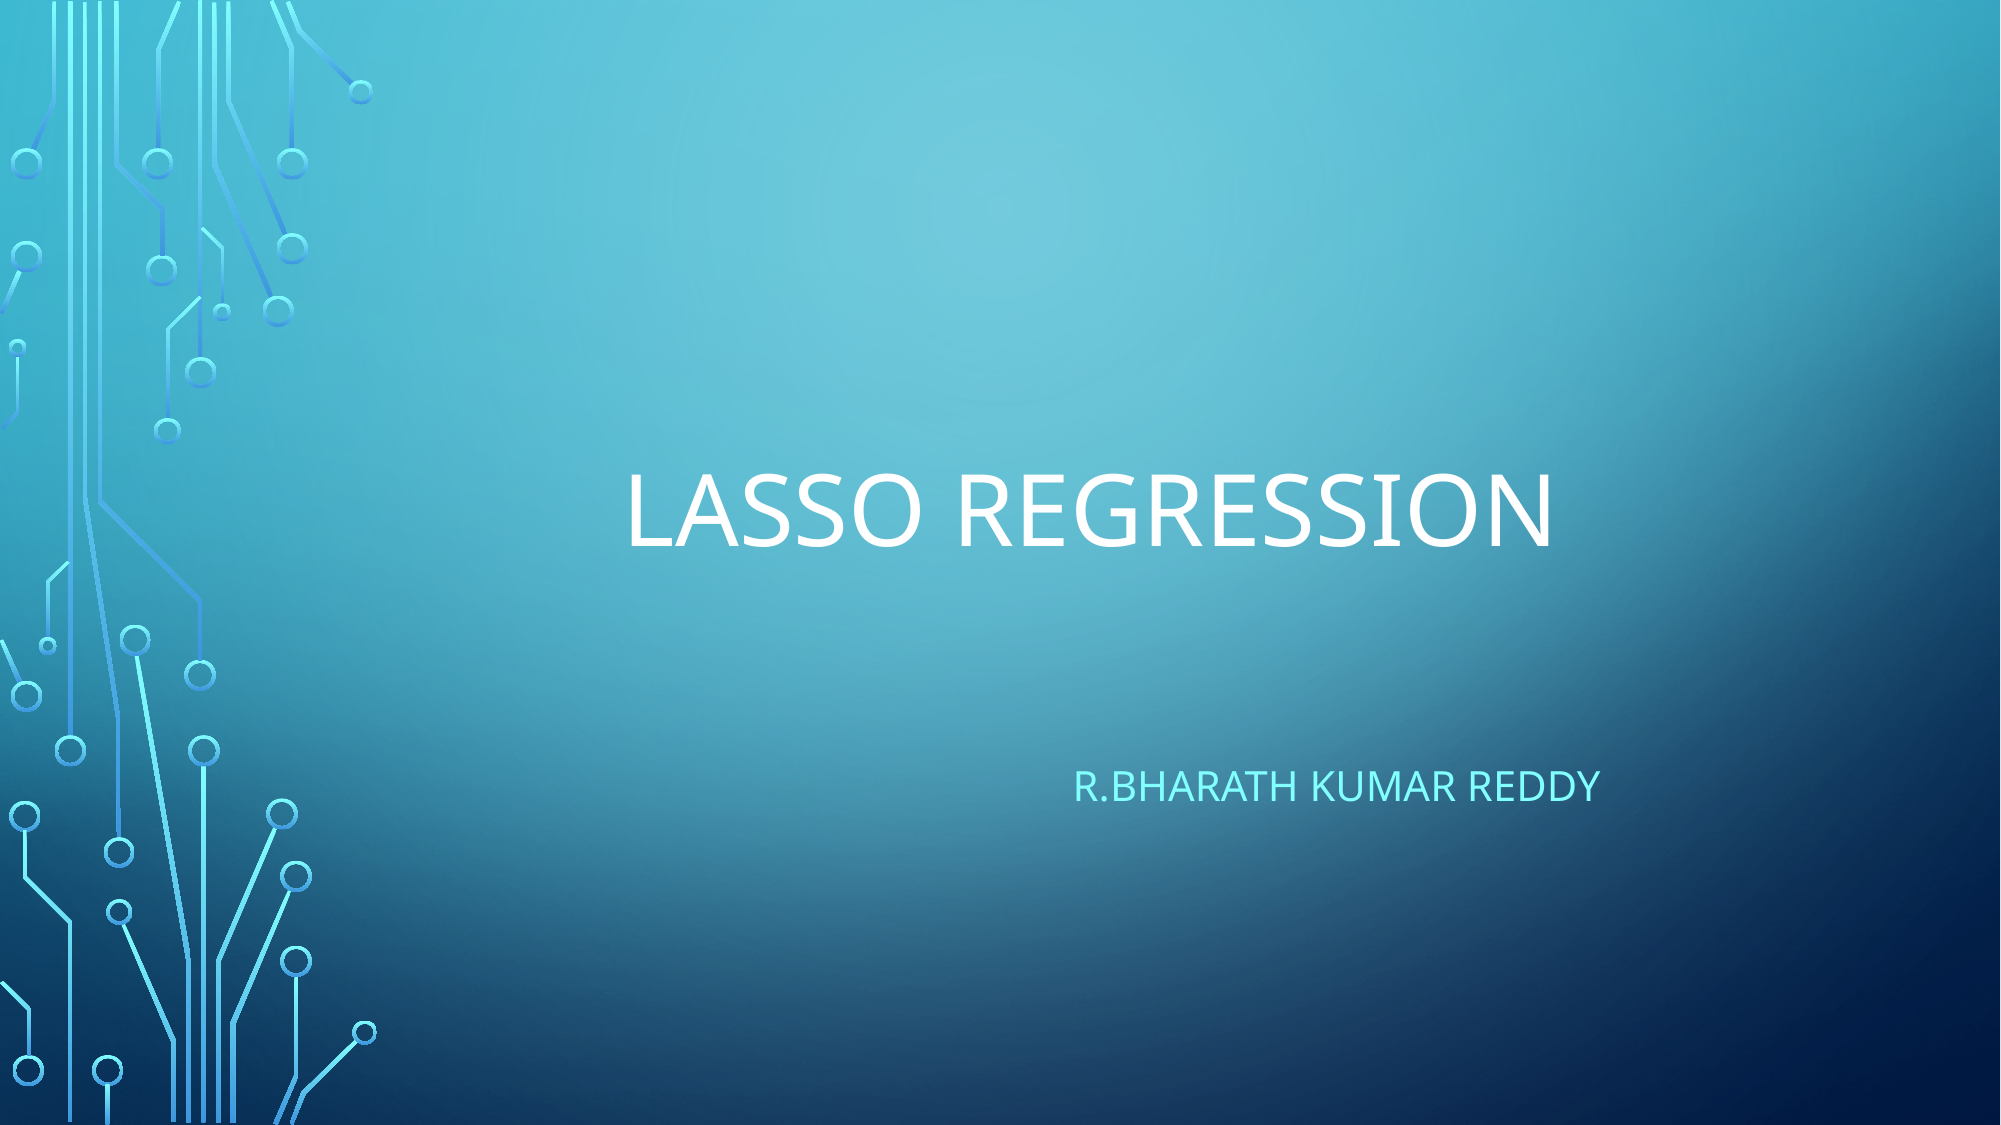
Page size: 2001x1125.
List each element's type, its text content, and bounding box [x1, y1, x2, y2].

subtitle R.BharaTh kumar reddy [307, 590, 1750, 863]
title Lasso Regression [307, 184, 1750, 576]
